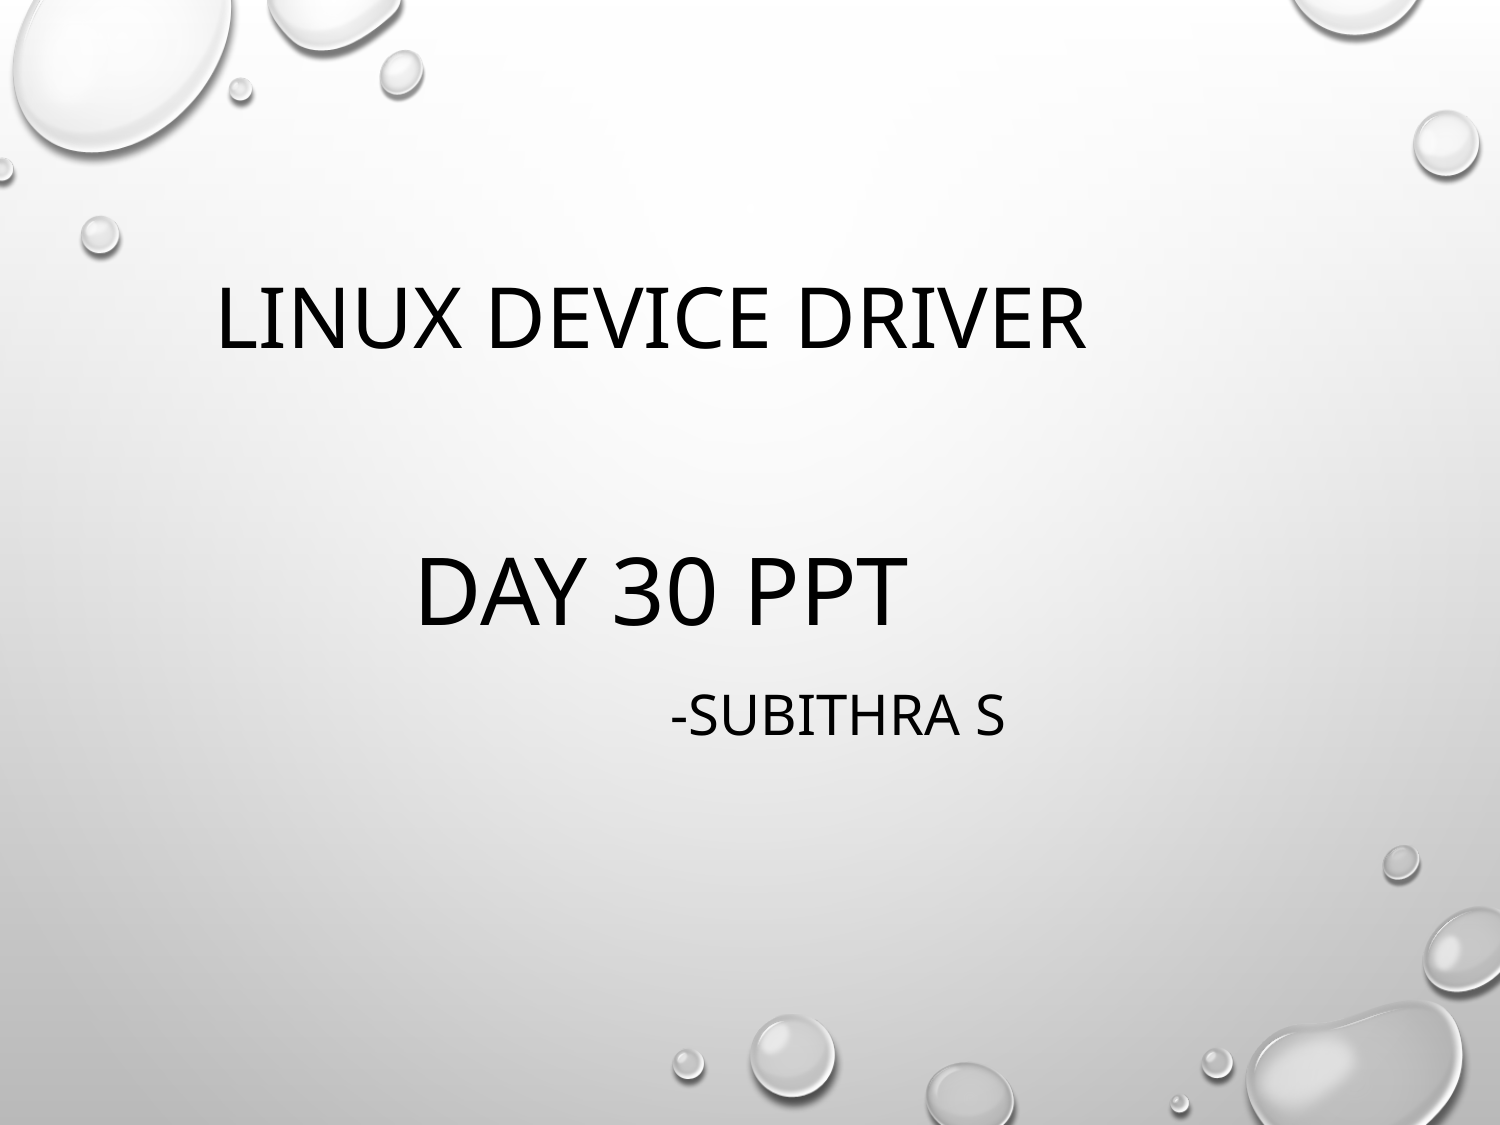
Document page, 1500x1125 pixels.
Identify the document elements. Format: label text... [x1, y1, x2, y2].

picture [0, 0, 1500, 1125]
list Day 30 PPT -SUBITHRA s [23, 502, 1299, 855]
title Linux device driver [14, 223, 1290, 420]
